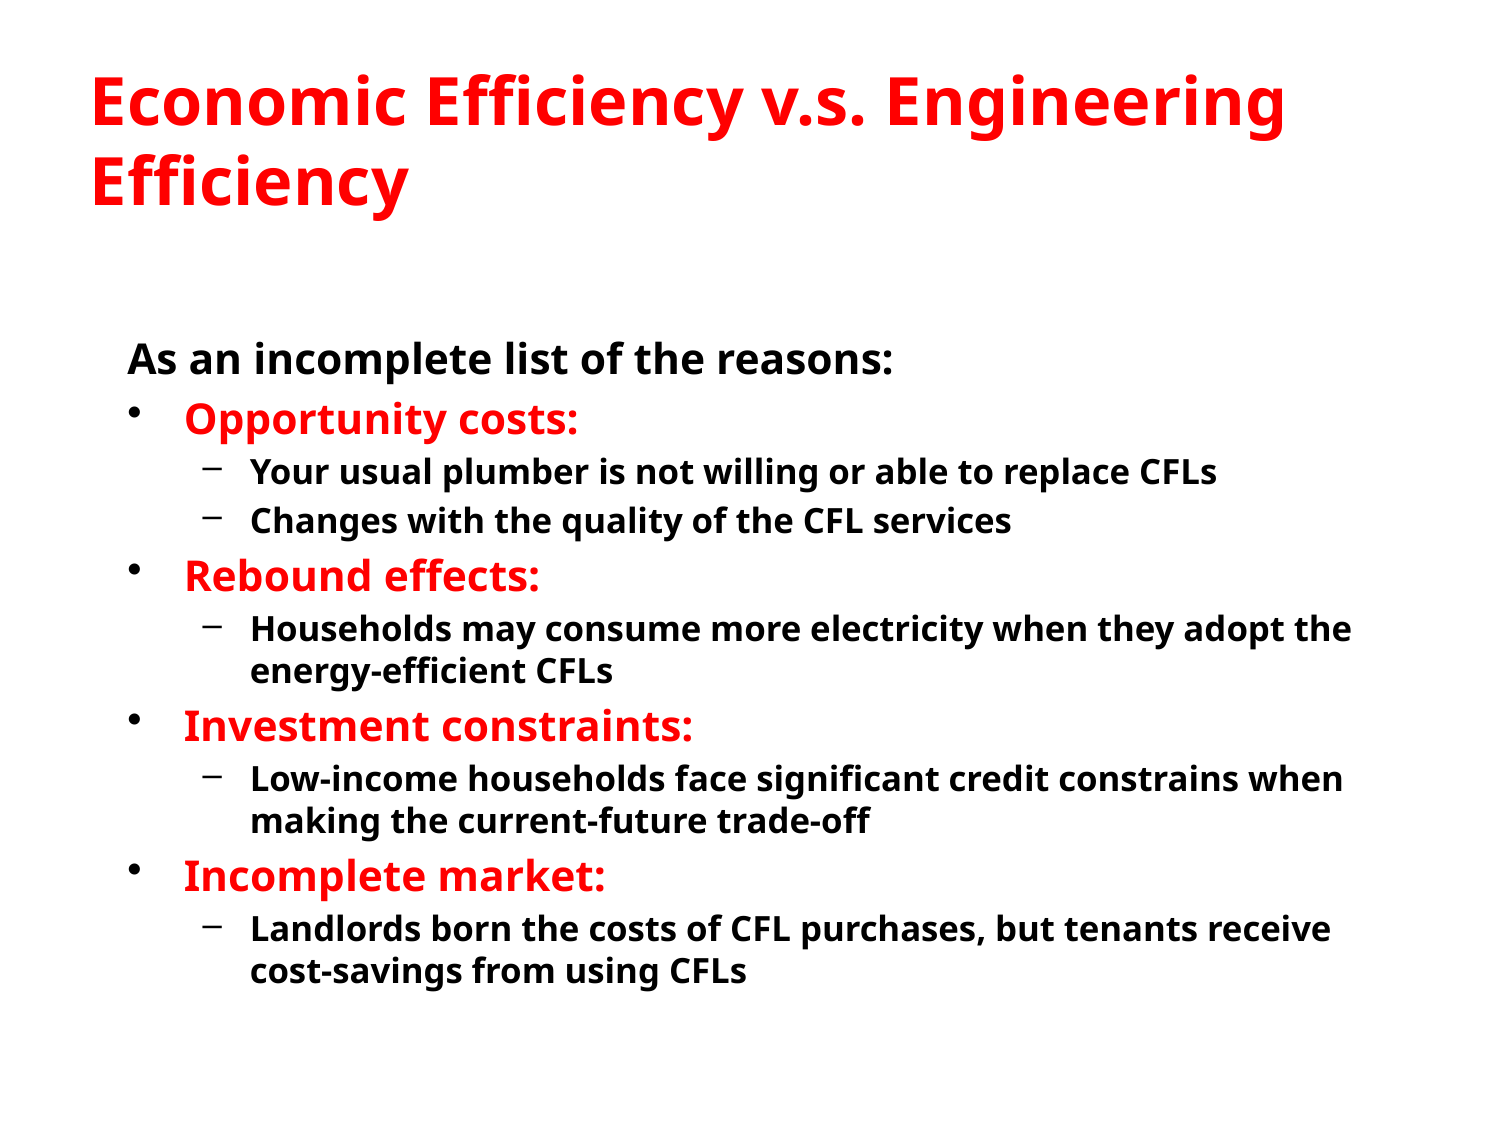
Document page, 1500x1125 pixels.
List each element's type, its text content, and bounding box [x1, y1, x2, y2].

title Economic Efficiency v.s. Engineering Efficiency [75, 45, 1438, 233]
list As an incomplete list of the reasons: Opportunity costs: Your usual plumber is not willing or able to replace CFLs Changes with the quality of the CFL services Rebound effects: Households may consume more electricity when they adopt the energy-efficient CFLs Investment constraints: Low-income households face significant credit constrains when making the current-future trade-off Incomplete market: Landlords born the costs of CFL purchases, but tenants receive cost-savings from using CFLs [112, 324, 1388, 1000]
